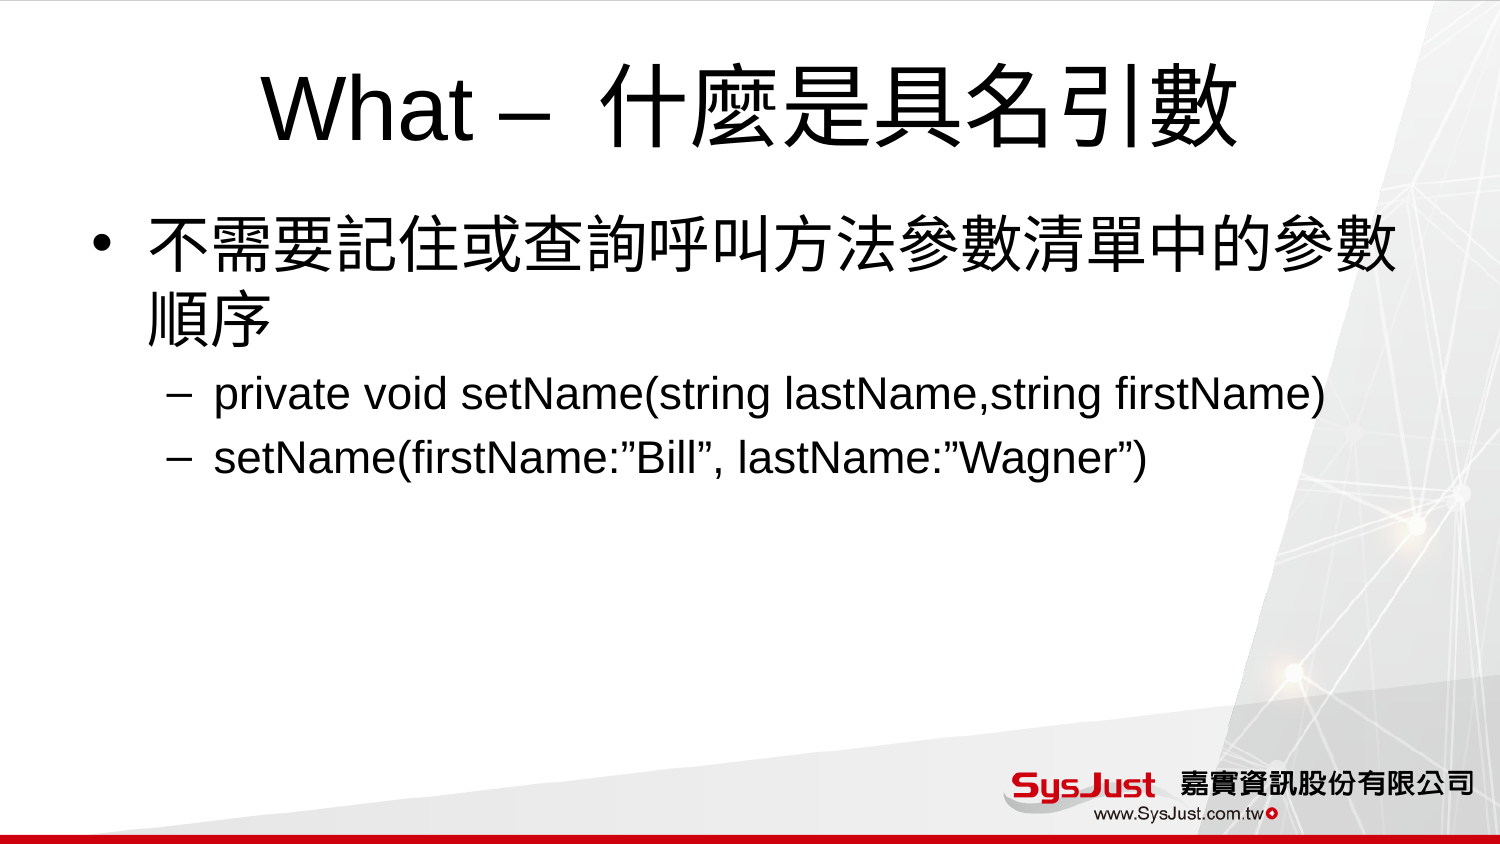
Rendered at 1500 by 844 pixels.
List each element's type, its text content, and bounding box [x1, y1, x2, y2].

list 不需要記住或查詢呼叫方法參數清單中的參數順序 private void setName(string lastName,string firstName) setName(firstName:”Bill”, lastName:”Wagner”) [76, 197, 1447, 755]
picture [0, 0, 1500, 844]
title What – 什麼是具名引數 [75, 33, 1425, 175]
